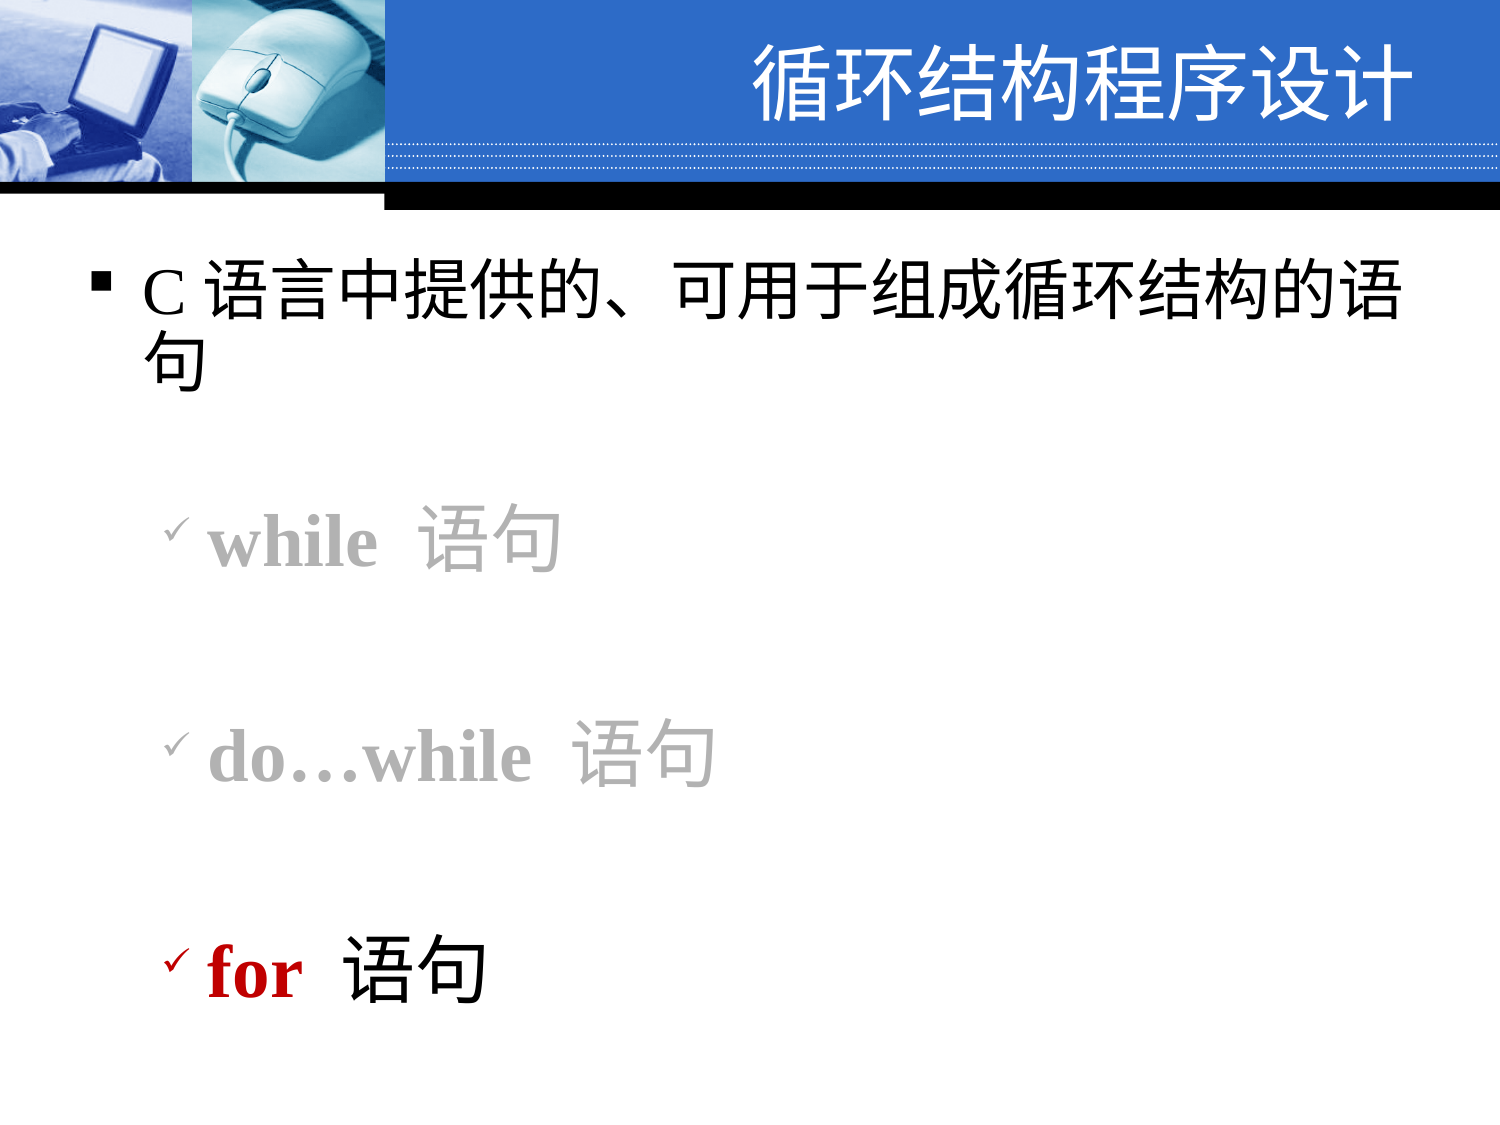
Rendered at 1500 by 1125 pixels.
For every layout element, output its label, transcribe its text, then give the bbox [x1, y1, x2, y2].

list C语言中提供的、可用于组成循环结构的语句 while 语句 do…while 语句 for 语句 [70, 249, 1454, 1036]
picture [0, 0, 385, 181]
title 循环结构程序设计 [412, 37, 1451, 126]
